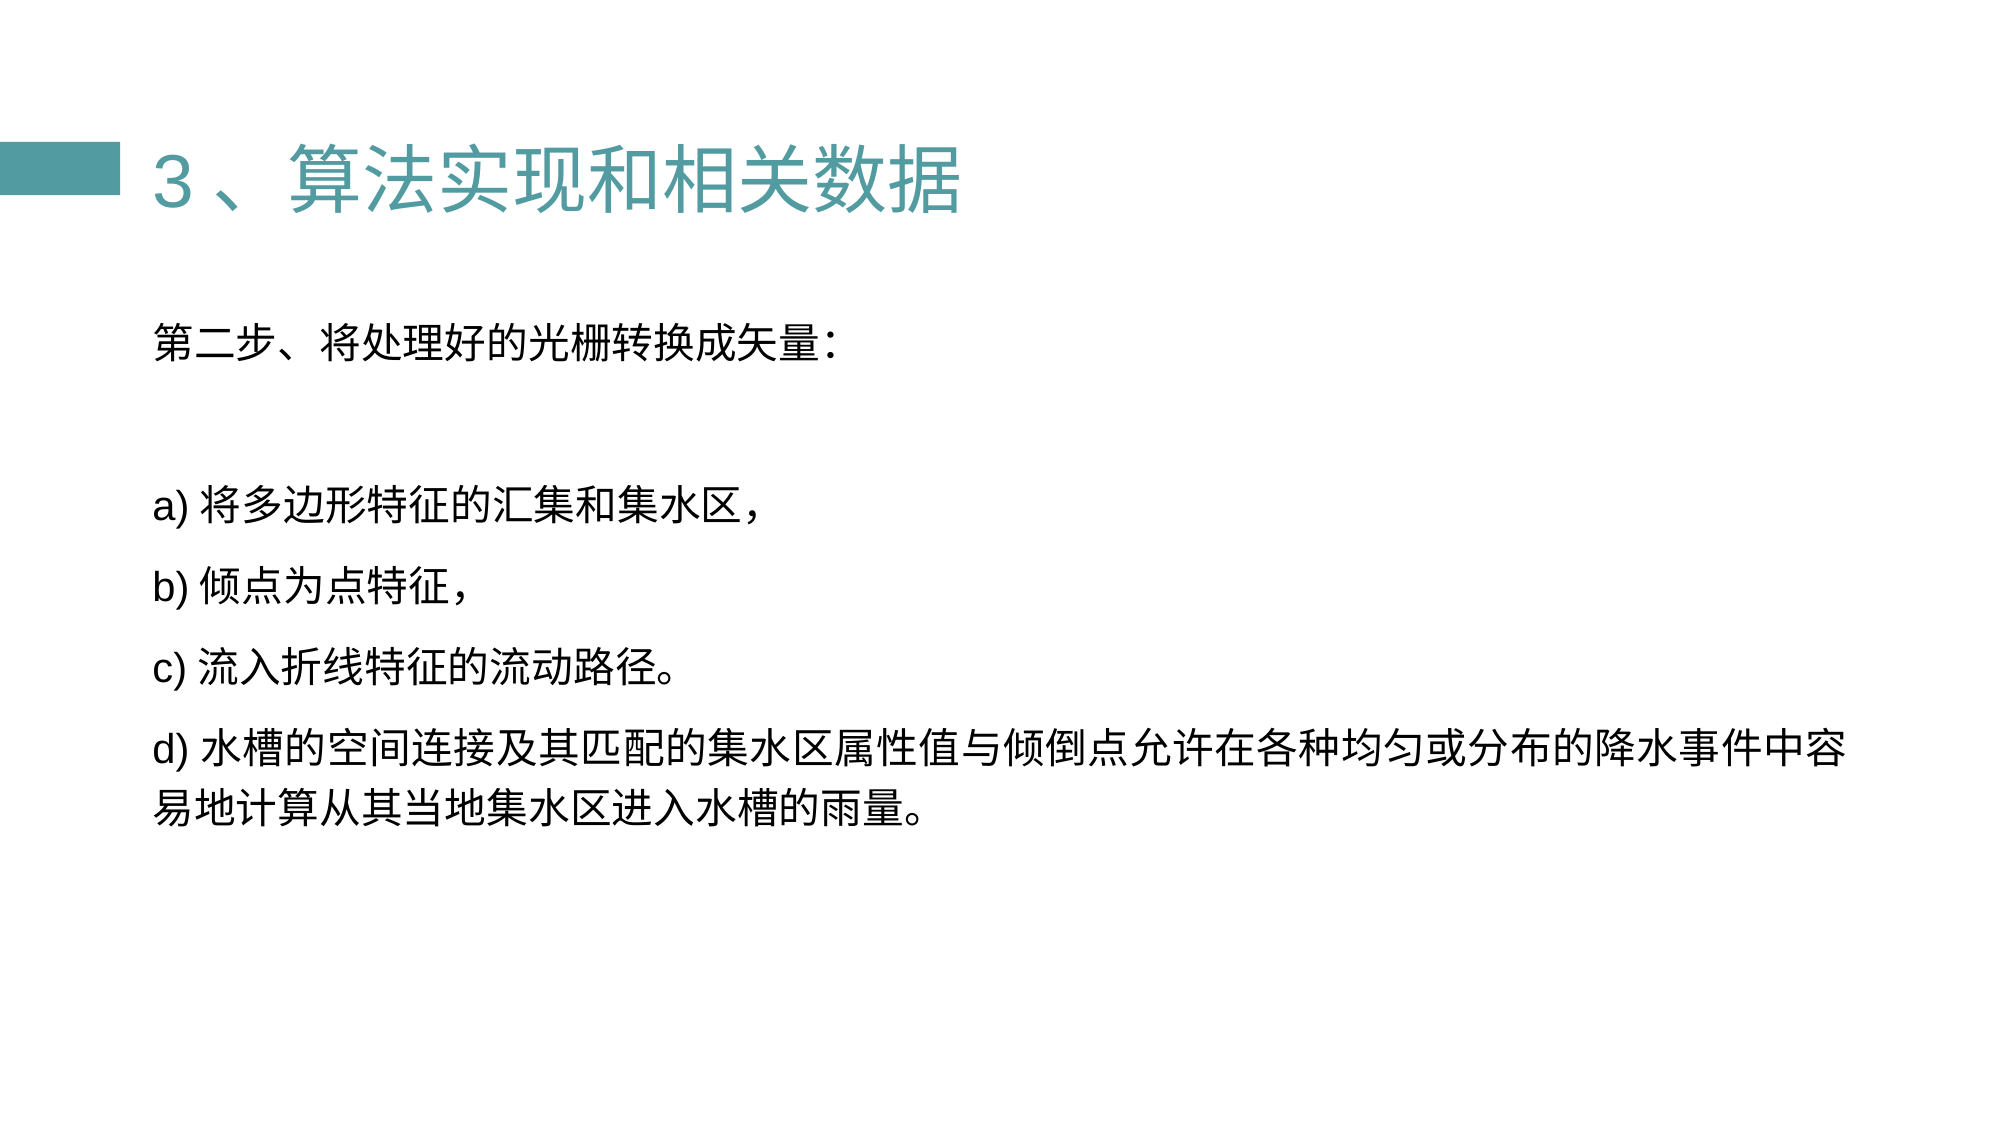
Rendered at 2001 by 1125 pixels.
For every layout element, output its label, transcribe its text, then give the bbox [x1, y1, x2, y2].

title 3、算法实现和相关数据 [137, 59, 1863, 278]
list 第二步、将处理好的光栅转换成矢量： a)将多边形特征的汇集和集水区， b)倾点为点特征， c)流入折线特征的流动路径。 d)水槽的空间连接及其匹配的集水区属性值与倾倒点允许在各种均匀或分布的降水事件中容易地计算从其当地集水区进入水槽的雨量。 [137, 299, 1863, 1014]
